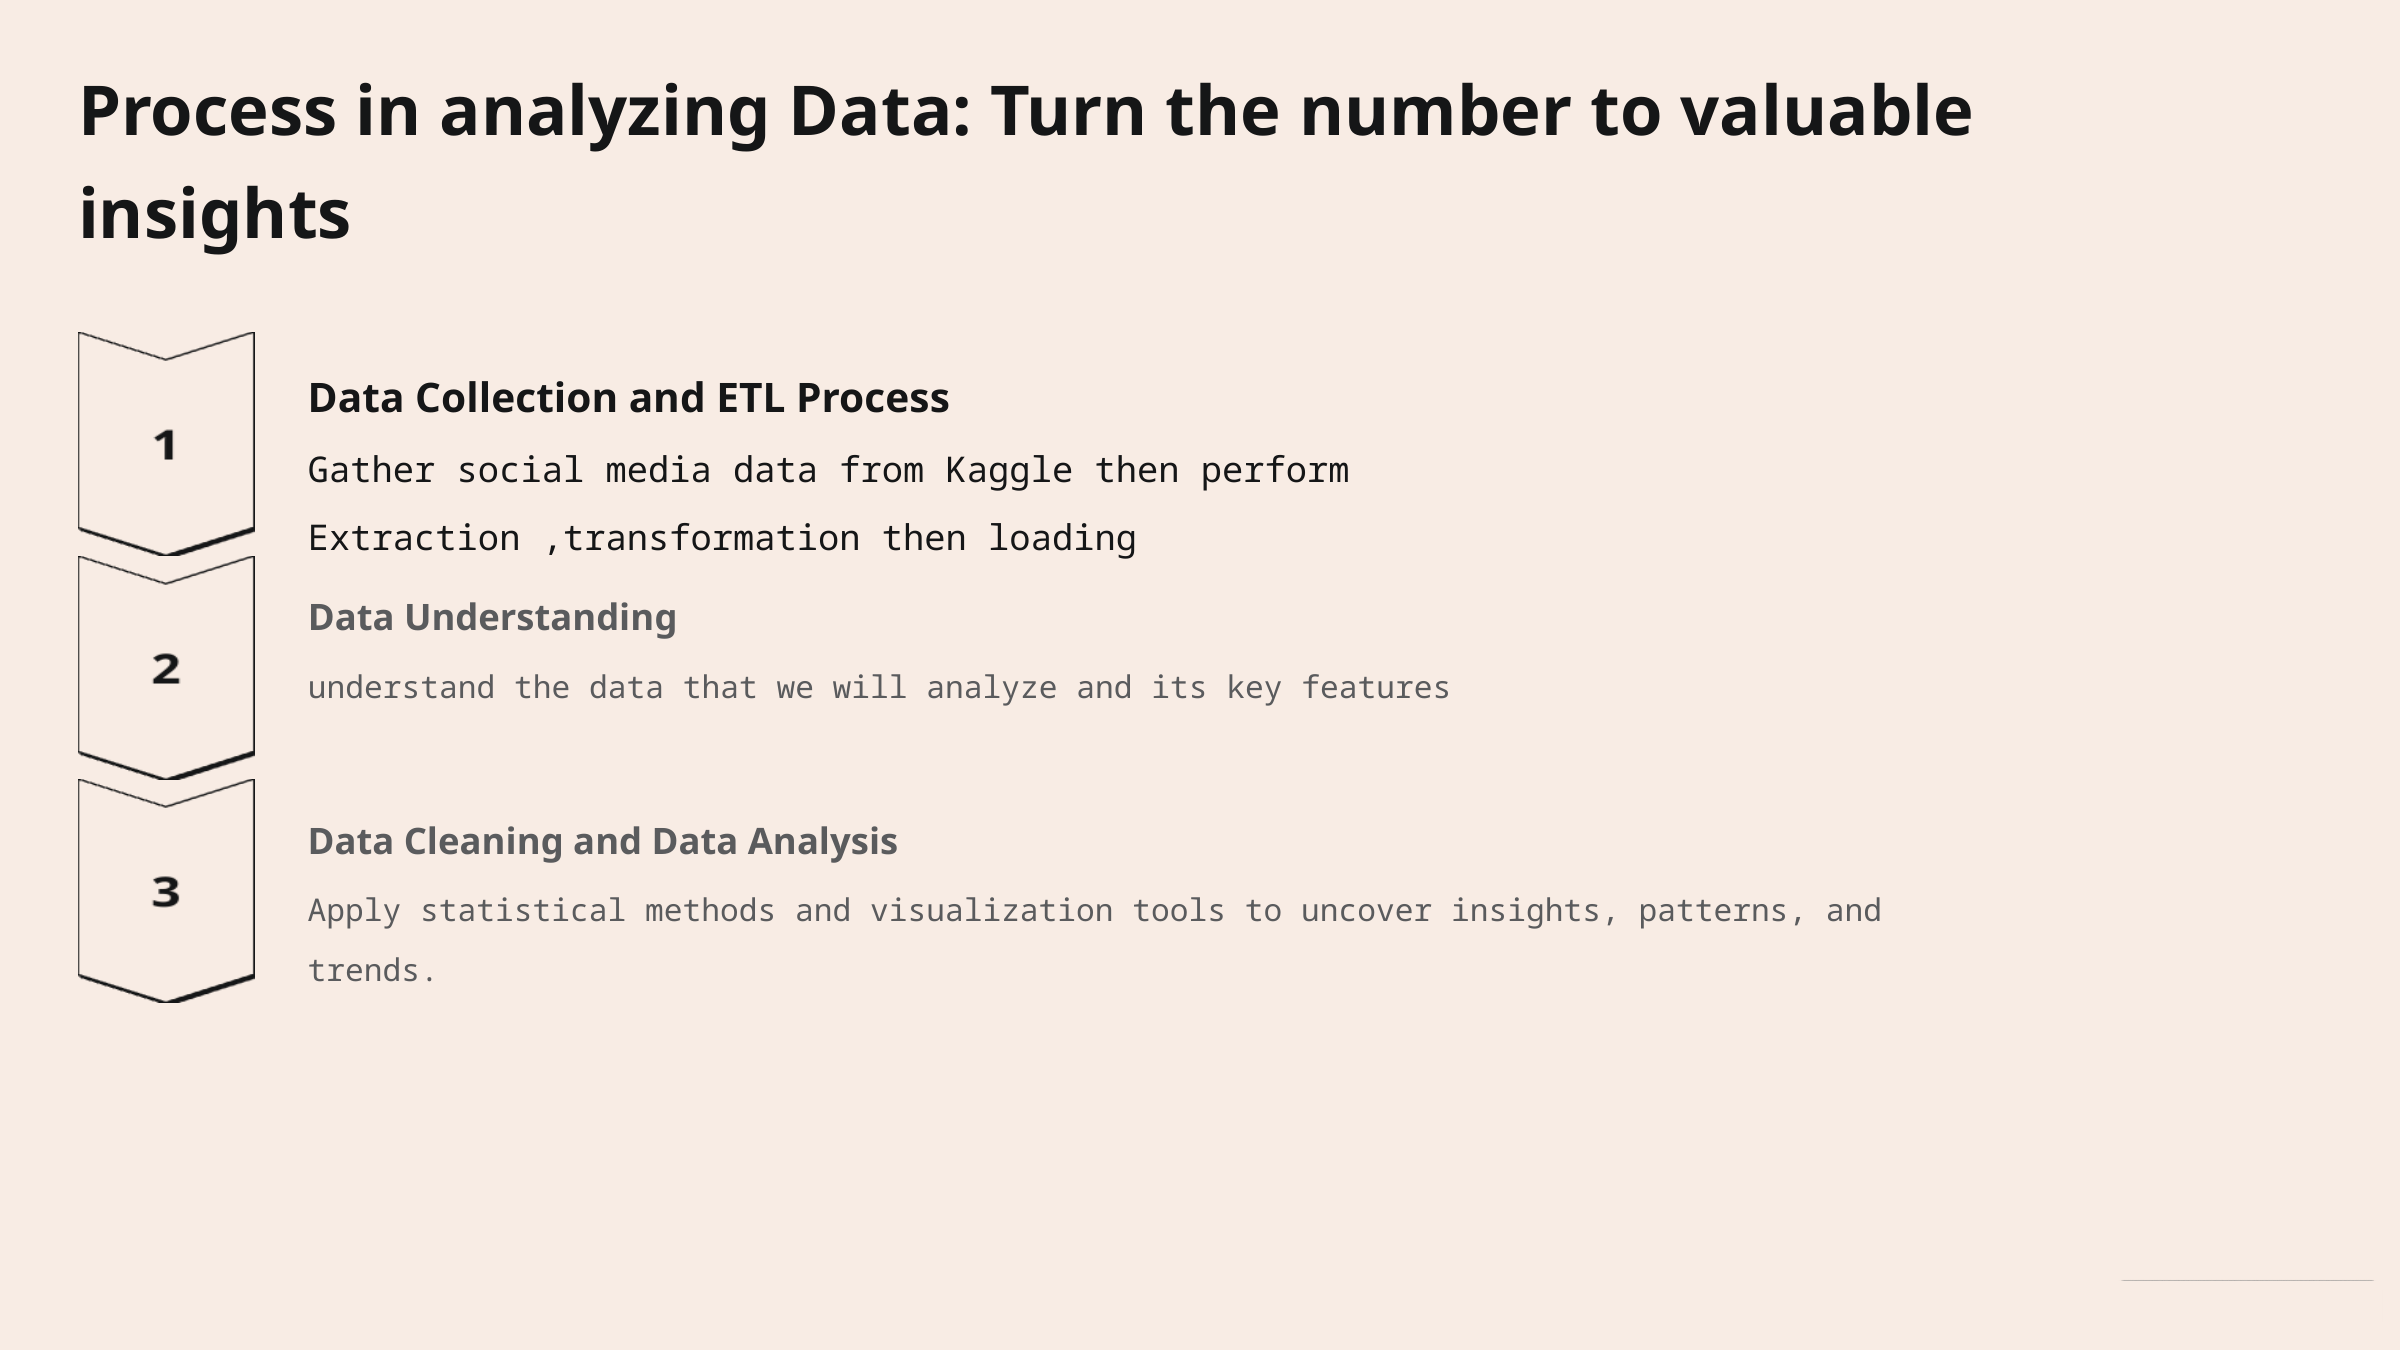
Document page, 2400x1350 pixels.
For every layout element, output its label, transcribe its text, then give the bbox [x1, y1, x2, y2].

text_box Data Understanding [307, 583, 1047, 628]
text_box Gather social media data from Kaggle then perform Extraction ,transformation then loading [307, 421, 1730, 557]
picture [2056, 1271, 2389, 1350]
text_box Process in analyzing Data: Turn the number to valuable insights [78, 46, 2057, 308]
text_box understand the data that we will analyze and its key features [307, 644, 1730, 734]
text_box Data Cleaning and Data Analysis [307, 807, 958, 851]
text_box Data Collection and ETL Process [307, 360, 1074, 405]
picture [77, 332, 256, 1003]
text_box Apply statistical methods and visualization tools to uncover insights, patterns, and trends. [307, 867, 1890, 957]
